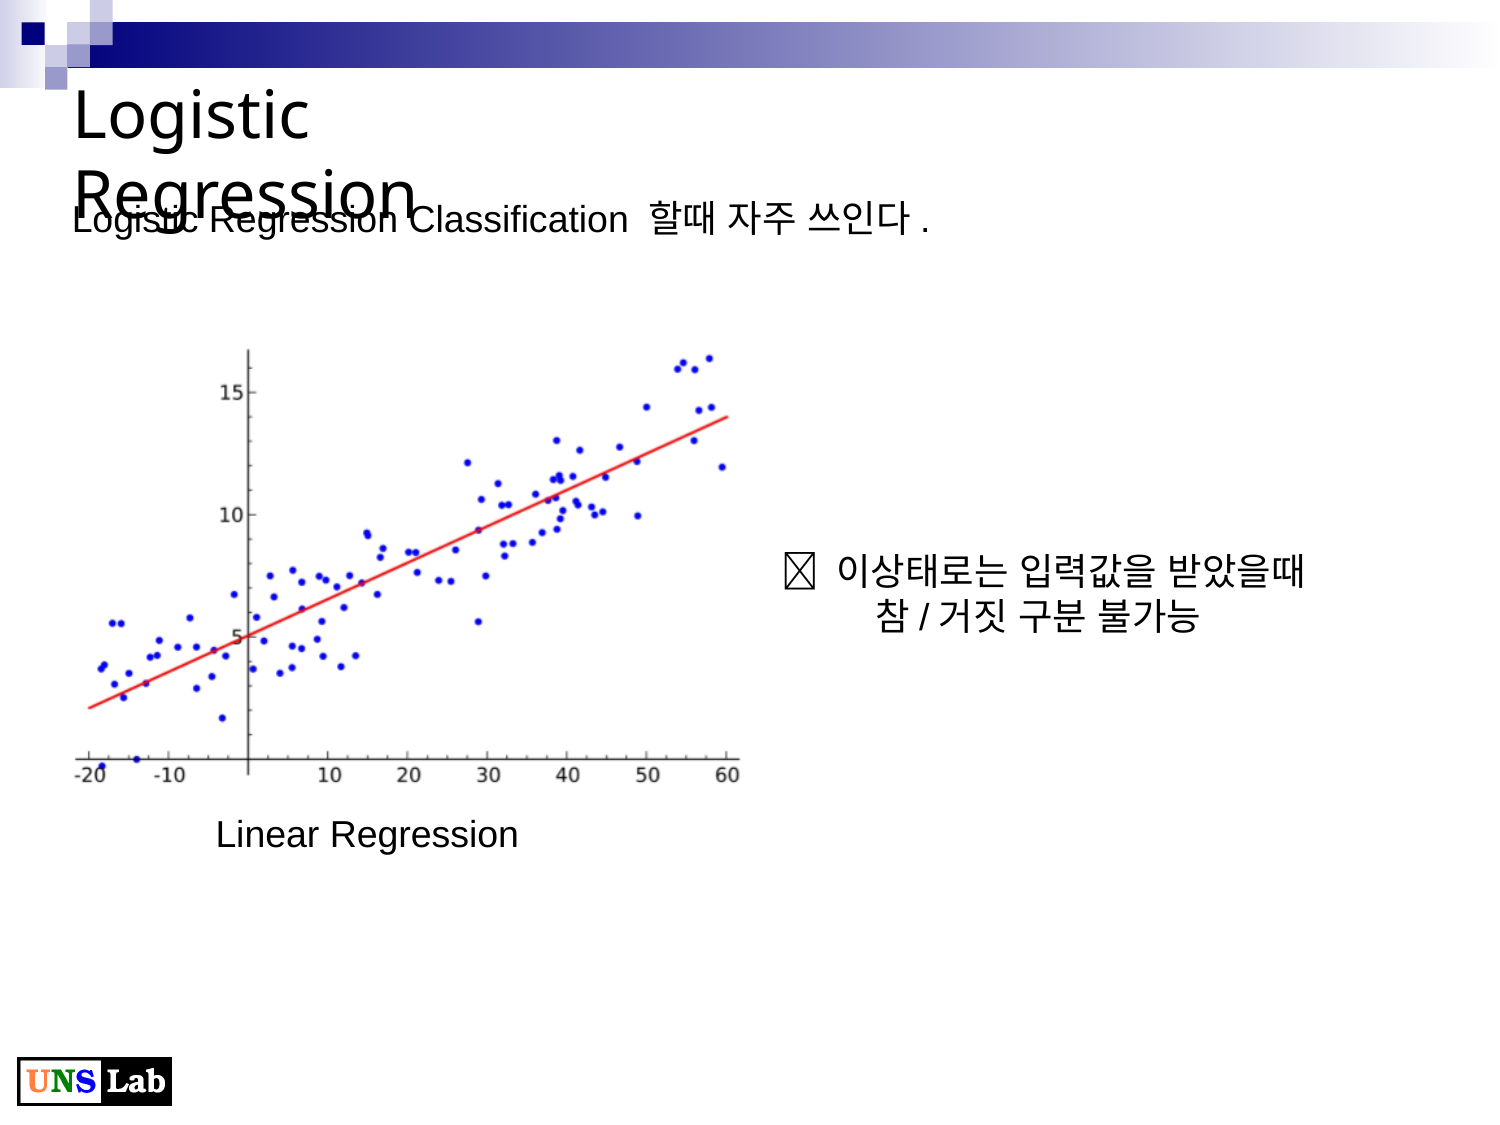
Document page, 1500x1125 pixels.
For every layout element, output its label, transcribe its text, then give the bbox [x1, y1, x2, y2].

picture [35, 321, 751, 804]
picture [17, 1057, 172, 1106]
text_box  이상태로는 입력값을 받았을때 참/거짓 구분 불가능 [754, 540, 1338, 646]
text_box Logistic Regression Classification 할때 자주 쓰인다. [57, 188, 1086, 248]
text_box Linear Regression [200, 811, 585, 863]
text_box Logistic Regression [57, 64, 659, 188]
